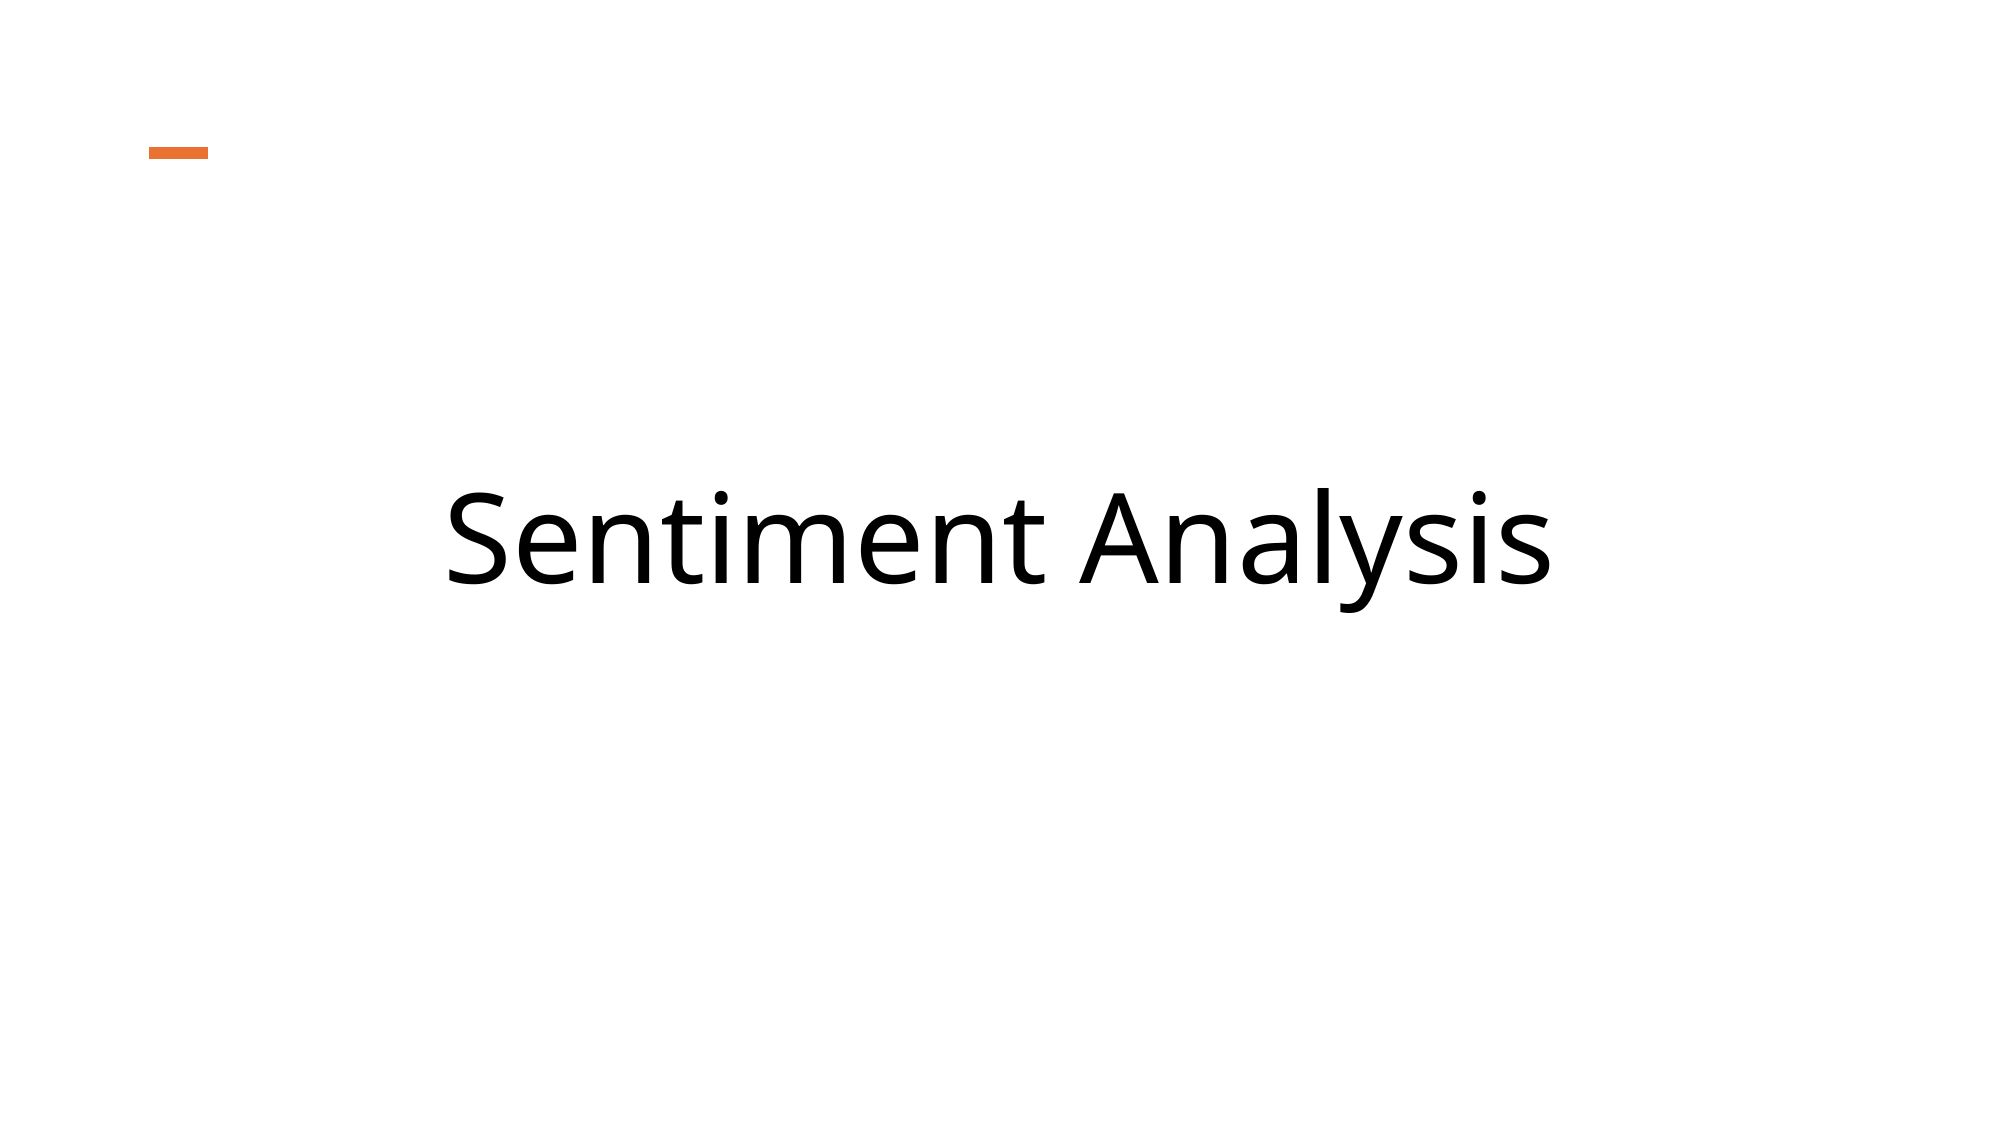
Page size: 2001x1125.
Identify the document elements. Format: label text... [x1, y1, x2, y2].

title Sentiment Analysis [137, 500, 1863, 587]
